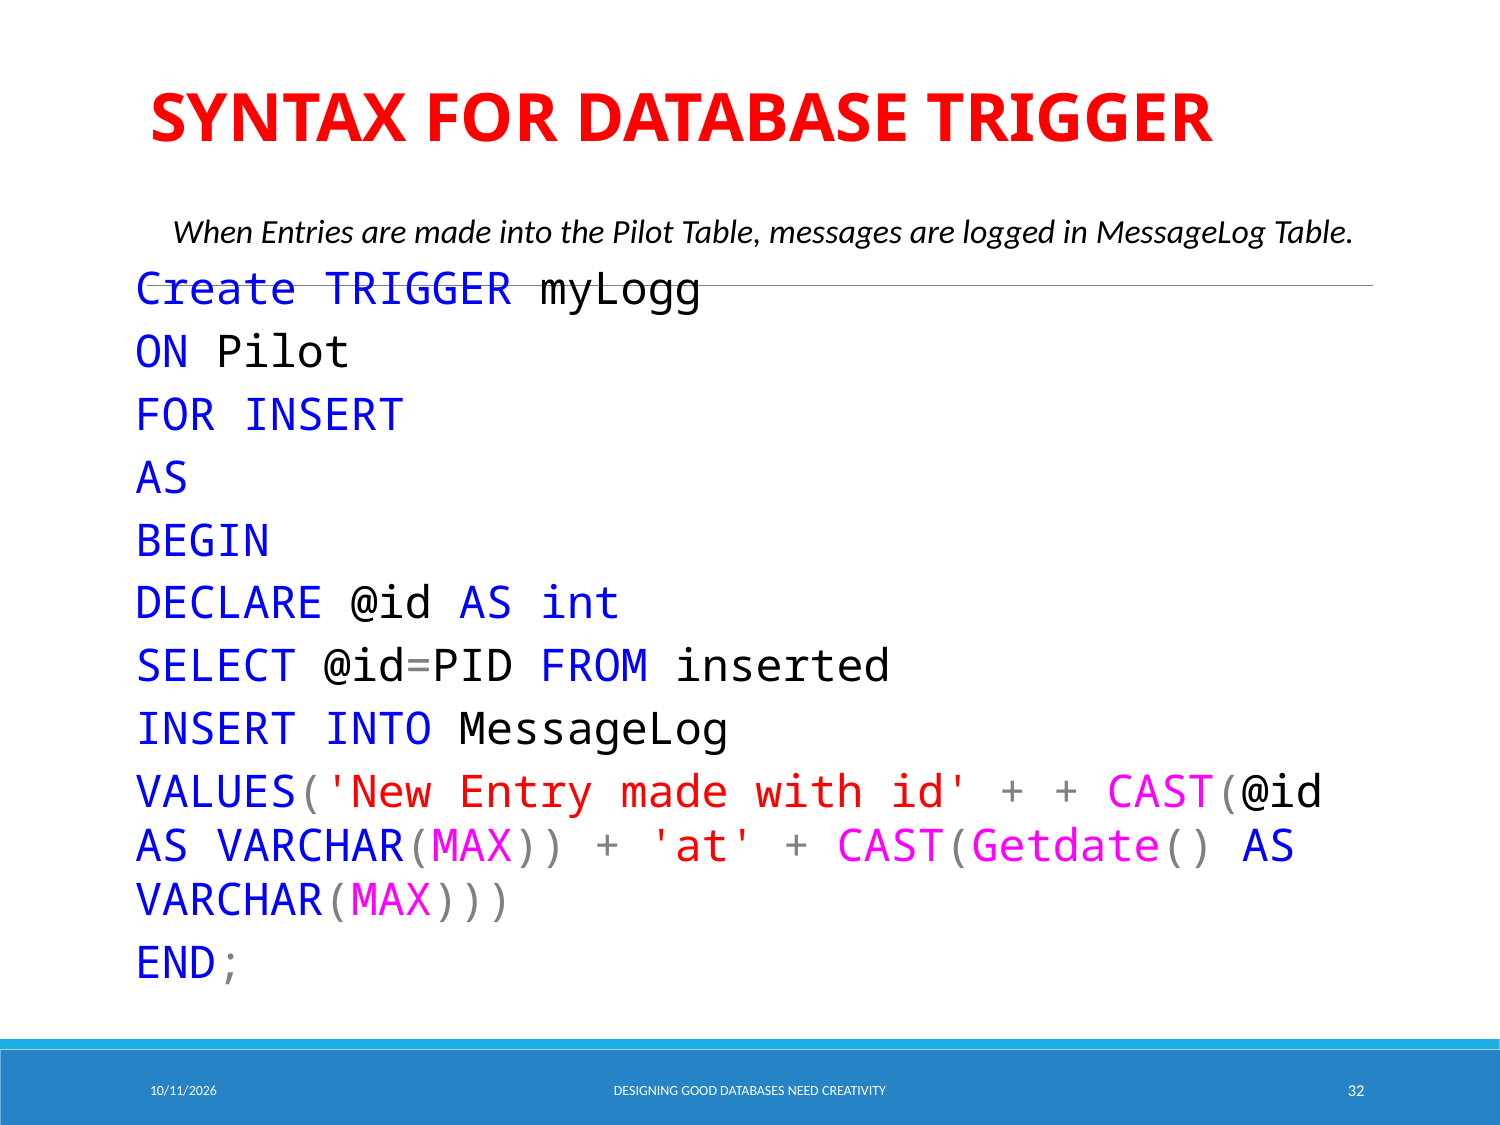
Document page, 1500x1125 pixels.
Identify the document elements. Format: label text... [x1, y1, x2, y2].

slide_number 32 [1218, 1059, 1380, 1120]
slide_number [135, 1059, 440, 1120]
footer Designing Good Databases need Creativity [453, 1059, 1047, 1120]
list When Entries are made into the Pilot Table, messages are logged in MessageLog Table. Create TRIGGER myLogg ON Pilot FOR INSERT AS BEGIN DECLARE @id AS int SELECT @id=PID FROM inserted INSERT INTO MessageLog VALUES('New Entry made with id' + + CAST(@id AS VARCHAR(MAX)) + 'at' + CAST(Getdate() AS VARCHAR(MAX))) END; [135, 196, 1373, 1012]
title SYNTAX FOR DATABASE TRIGGER [135, 47, 1373, 163]
